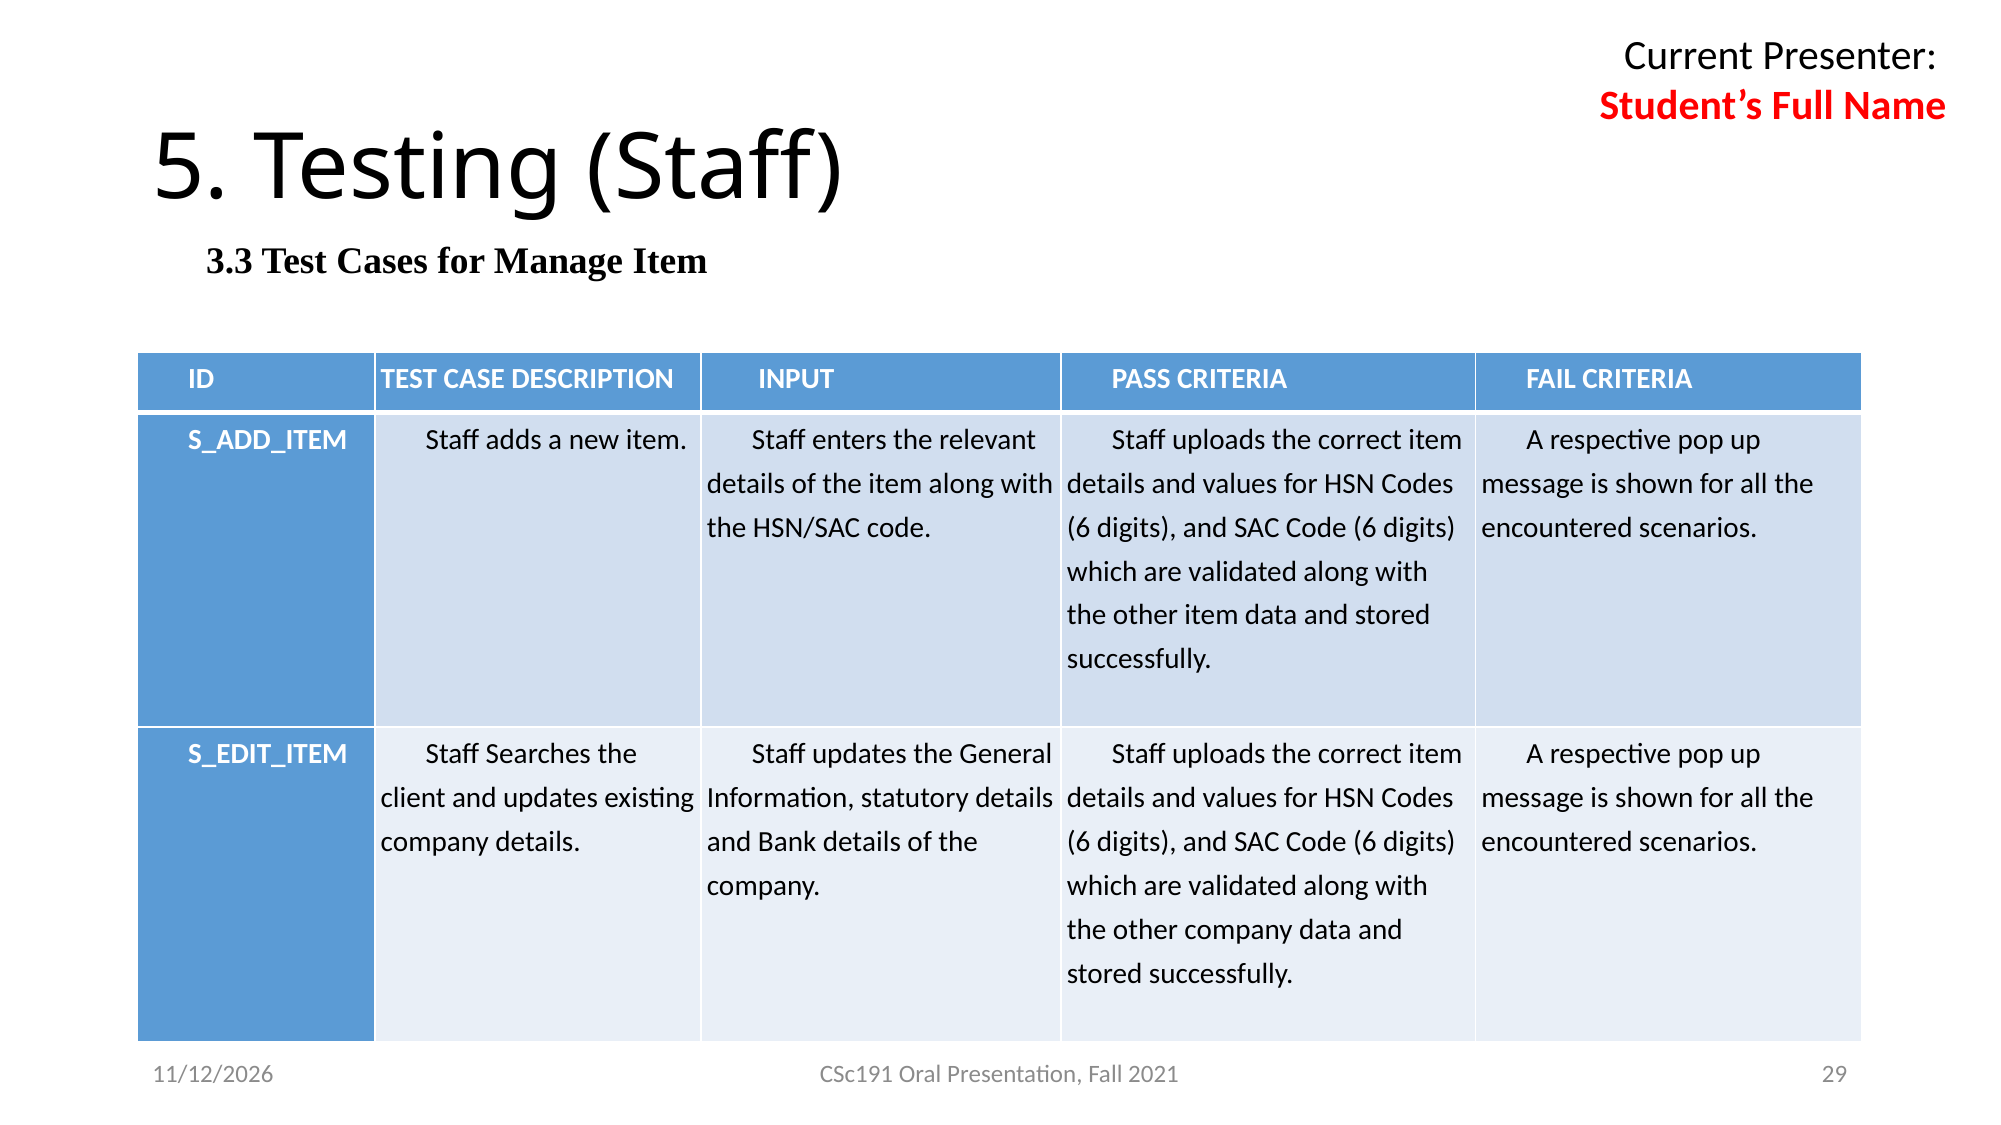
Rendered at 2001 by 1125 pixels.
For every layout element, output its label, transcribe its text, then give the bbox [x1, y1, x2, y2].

table_cell Staff adds a new item. [376, 415, 700, 693]
table_cell A respective pop up message is shown for all the encountered scenarios. [1476, 695, 1861, 975]
table_header TEST CASE DESCRIPTION [376, 353, 700, 410]
table_cell A respective pop up message is shown for all the encountered scenarios. [1476, 415, 1861, 693]
footer CSc191 Oral Presentation, Fall 2021 [662, 1042, 1338, 1103]
table_cell Staff updates the General Information, statutory details and Bank details of the company. [702, 695, 1060, 975]
slide_number 29 [1412, 1042, 1863, 1103]
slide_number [137, 1042, 588, 1103]
table_cell Staff enters the relevant details of the item along with the HSN/SAC code. [702, 415, 1060, 693]
table_cell Staff uploads the correct item details and values for HSN Codes (6 digits), and SAC Code (6 digits) which are validated along with the other item data and stored successfully. [1062, 415, 1475, 693]
table_header INPUT [702, 353, 1060, 410]
text_box Current Presenter: Student’s Full Name [1539, 20, 1962, 136]
table_cell S_ADD_ITEM [138, 415, 374, 693]
table_cell Staff uploads the correct item details and values for HSN Codes (6 digits), and SAC Code (6 digits) which are validated along with the other company data and stored successfully. [1062, 695, 1475, 975]
table_cell S_EDIT_ITEM [138, 695, 374, 975]
table_header PASS CRITERIA [1062, 353, 1475, 410]
table_header ID [138, 353, 374, 410]
title 5. Testing (Staff) [137, 59, 1863, 278]
table_cell Staff Searches the client and updates existing company details. [376, 695, 700, 975]
table_header FAIL CRITERIA [1476, 353, 1861, 410]
text_box 3.3 Test Cases for Manage Item [191, 228, 963, 334]
